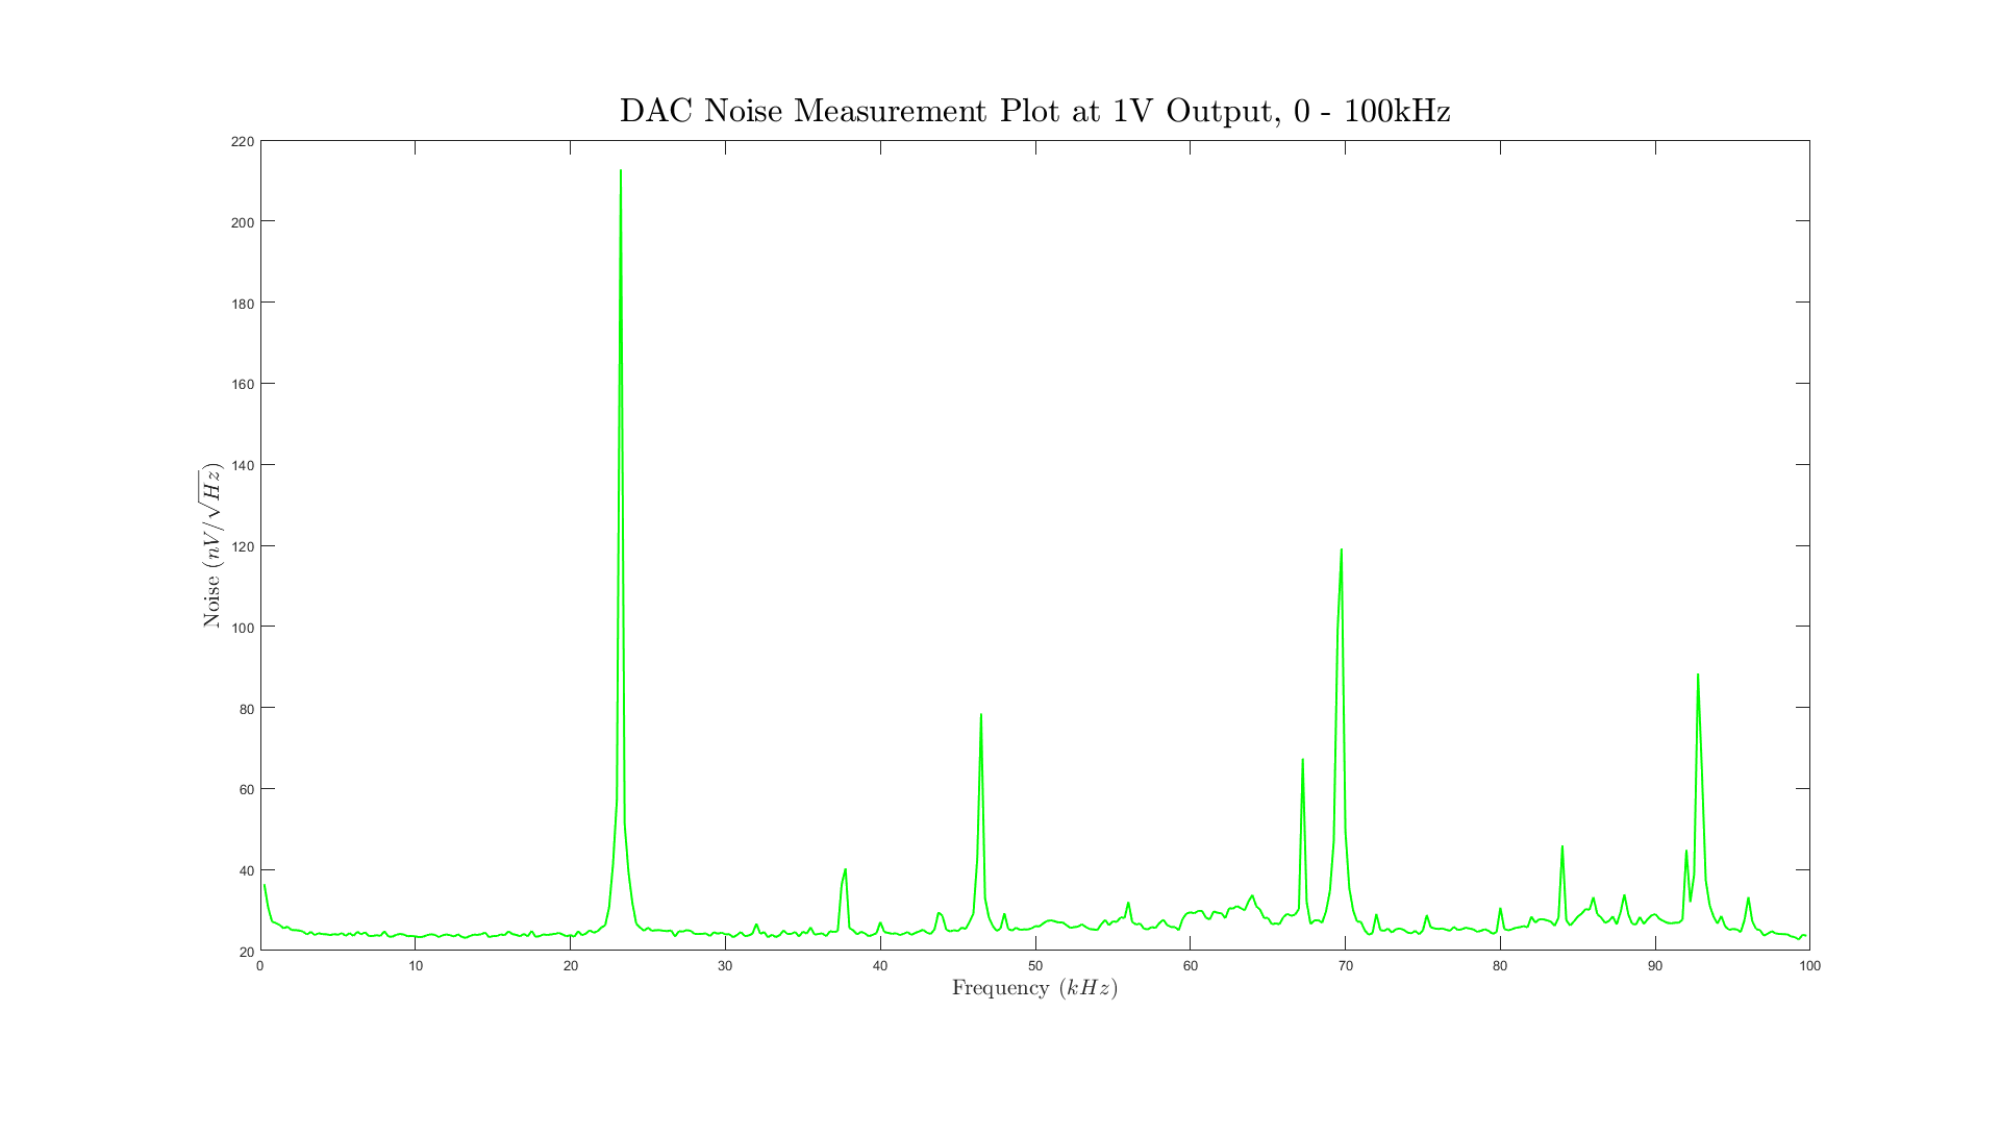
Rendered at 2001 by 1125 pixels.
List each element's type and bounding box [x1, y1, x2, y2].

picture [0, 65, 2000, 1060]
